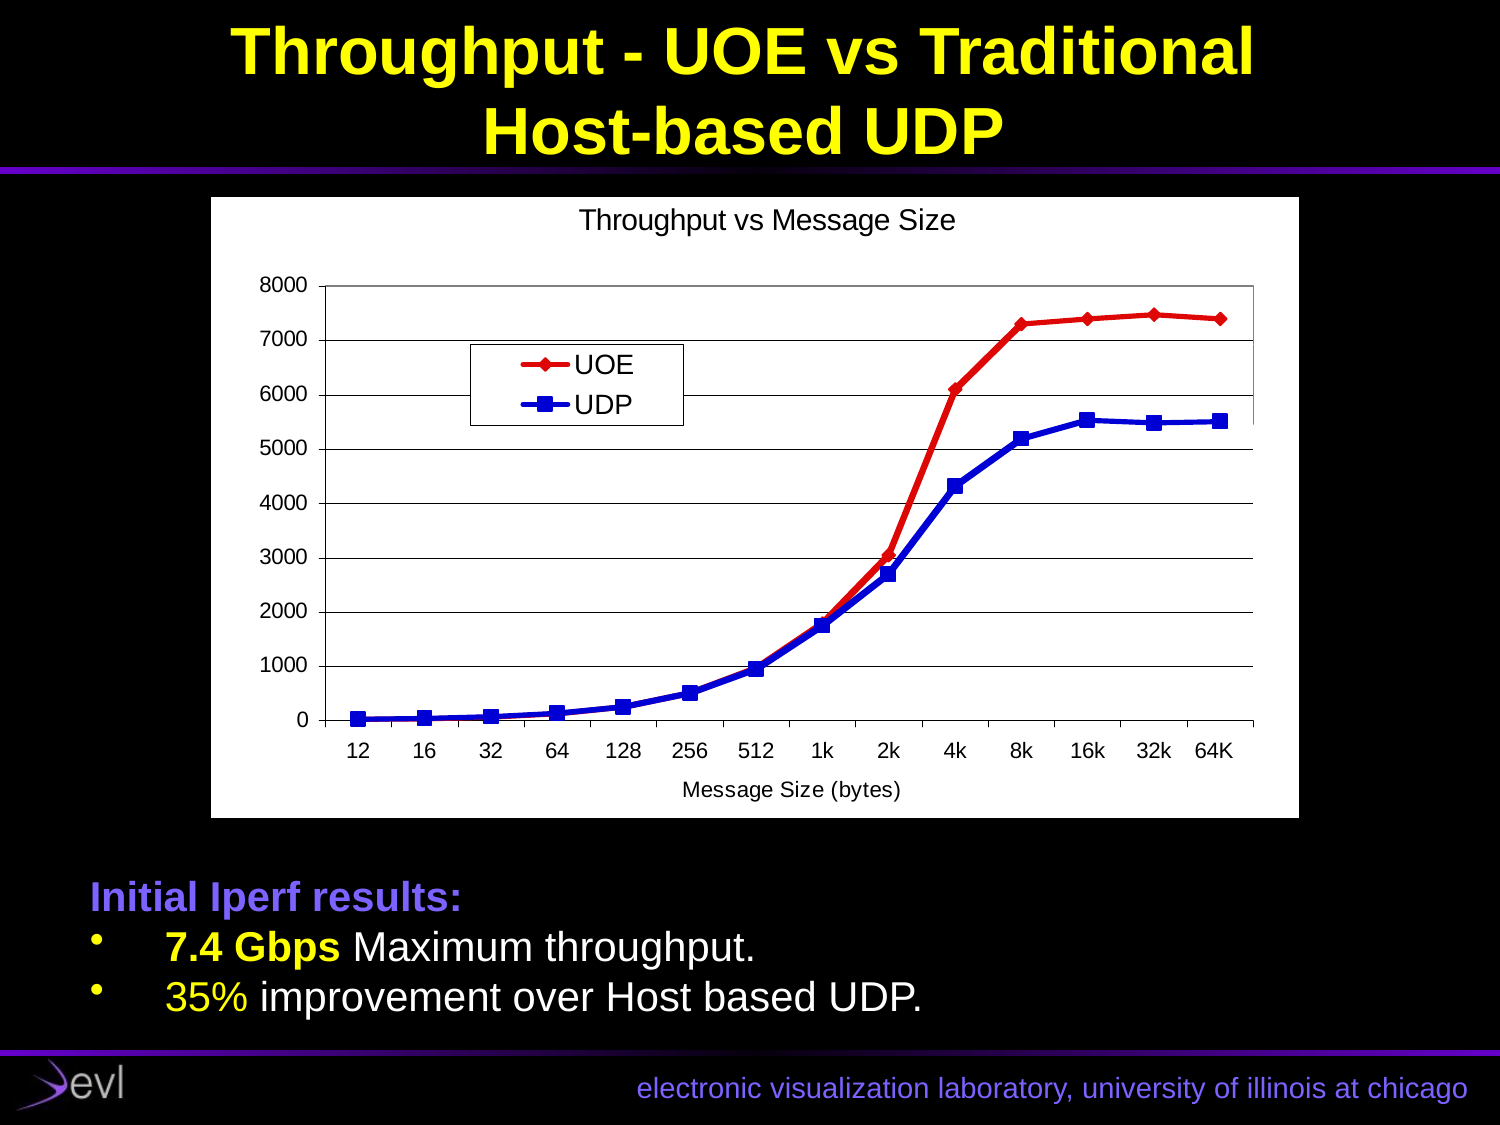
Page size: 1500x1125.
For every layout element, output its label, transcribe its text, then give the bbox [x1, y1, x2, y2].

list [202, 188, 1308, 826]
picture [12, 1056, 125, 1113]
title Throughput - UOE vs Traditional Host-based UDP [62, 0, 1425, 175]
text_box Initial Iperf results: 7.4 Gbps Maximum throughput. 35% improvement over Host based UDP. [75, 862, 1450, 1028]
